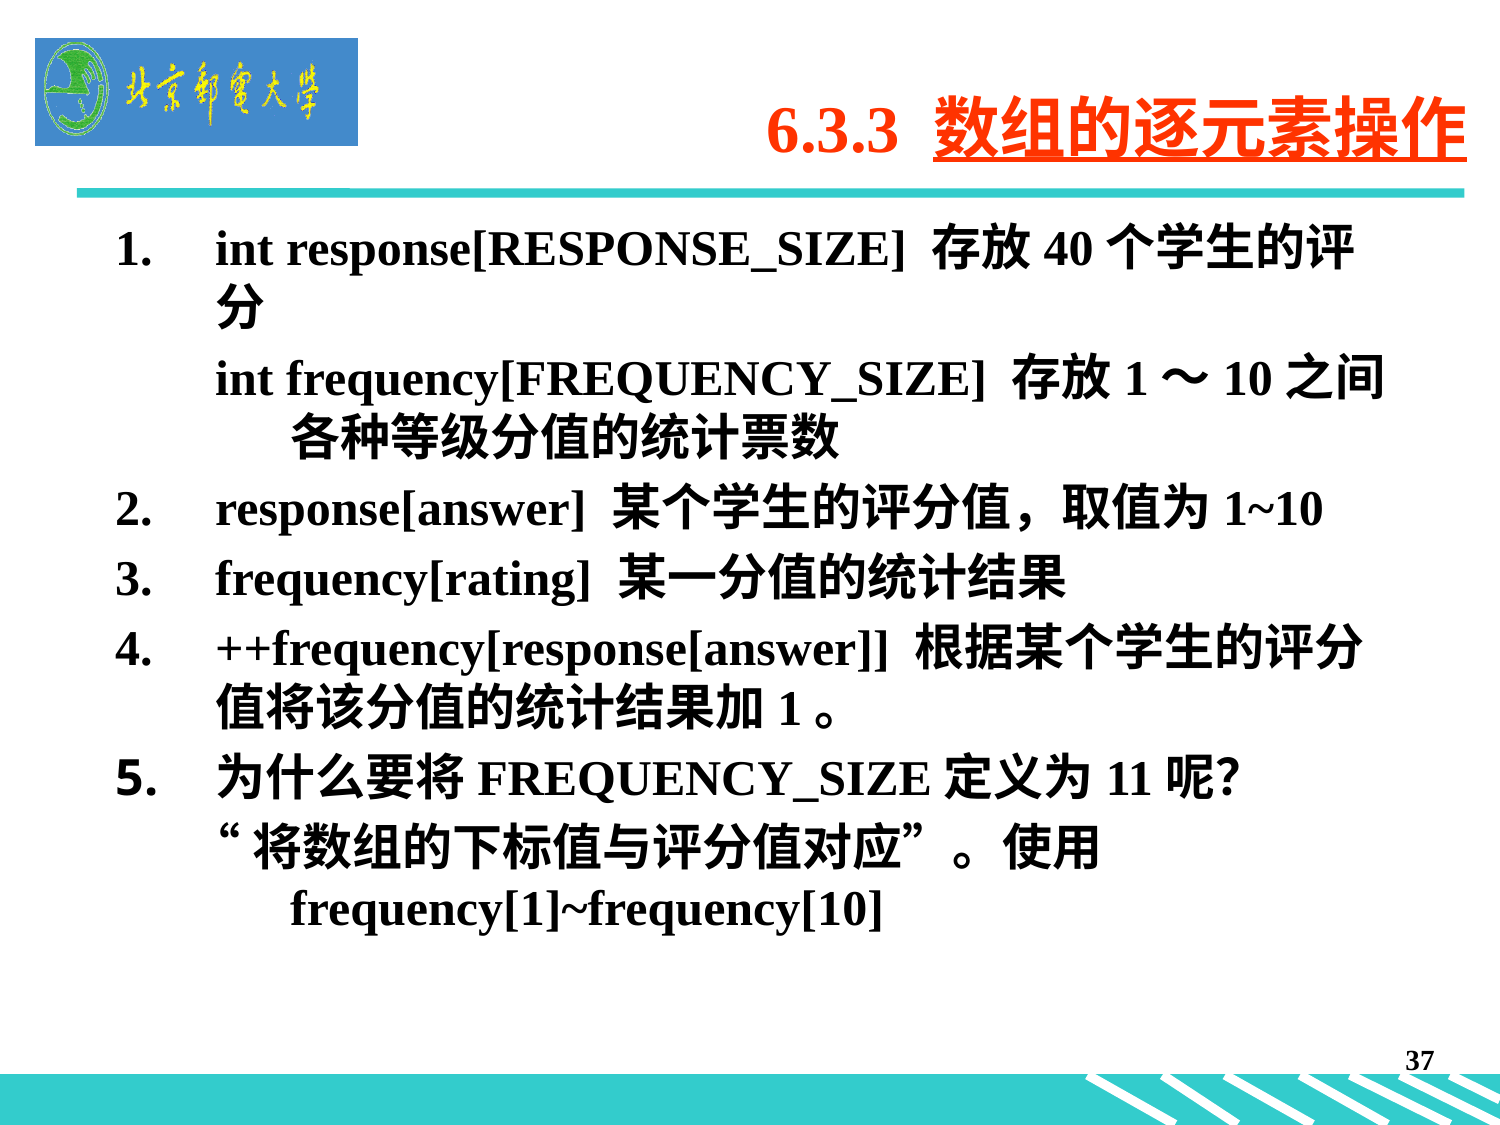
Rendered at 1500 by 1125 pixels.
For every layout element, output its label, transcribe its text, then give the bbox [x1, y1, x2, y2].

title 6.3.3 数组的逐元素操作 [207, 66, 1483, 185]
list int response[RESPONSE_SIZE] 存放40个学生的评分 int frequency[FREQUENCY_SIZE] 存放1～10之间各种等级分值的统计票数 response[answer] 某个学生的评分值，取值为1~10 frequency[rating] 某一分值的统计结果 ++frequency[response[answer]] 根据某个学生的评分值将该分值的统计结果加1。 为什么要将FREQUENCY_SIZE定义为11呢？ “将数组的下标值与评分值对应”。使用frequency[1]~frequency[10] [100, 208, 1412, 1033]
picture [34, 37, 358, 146]
slide_number 37 [1137, 1037, 1450, 1113]
